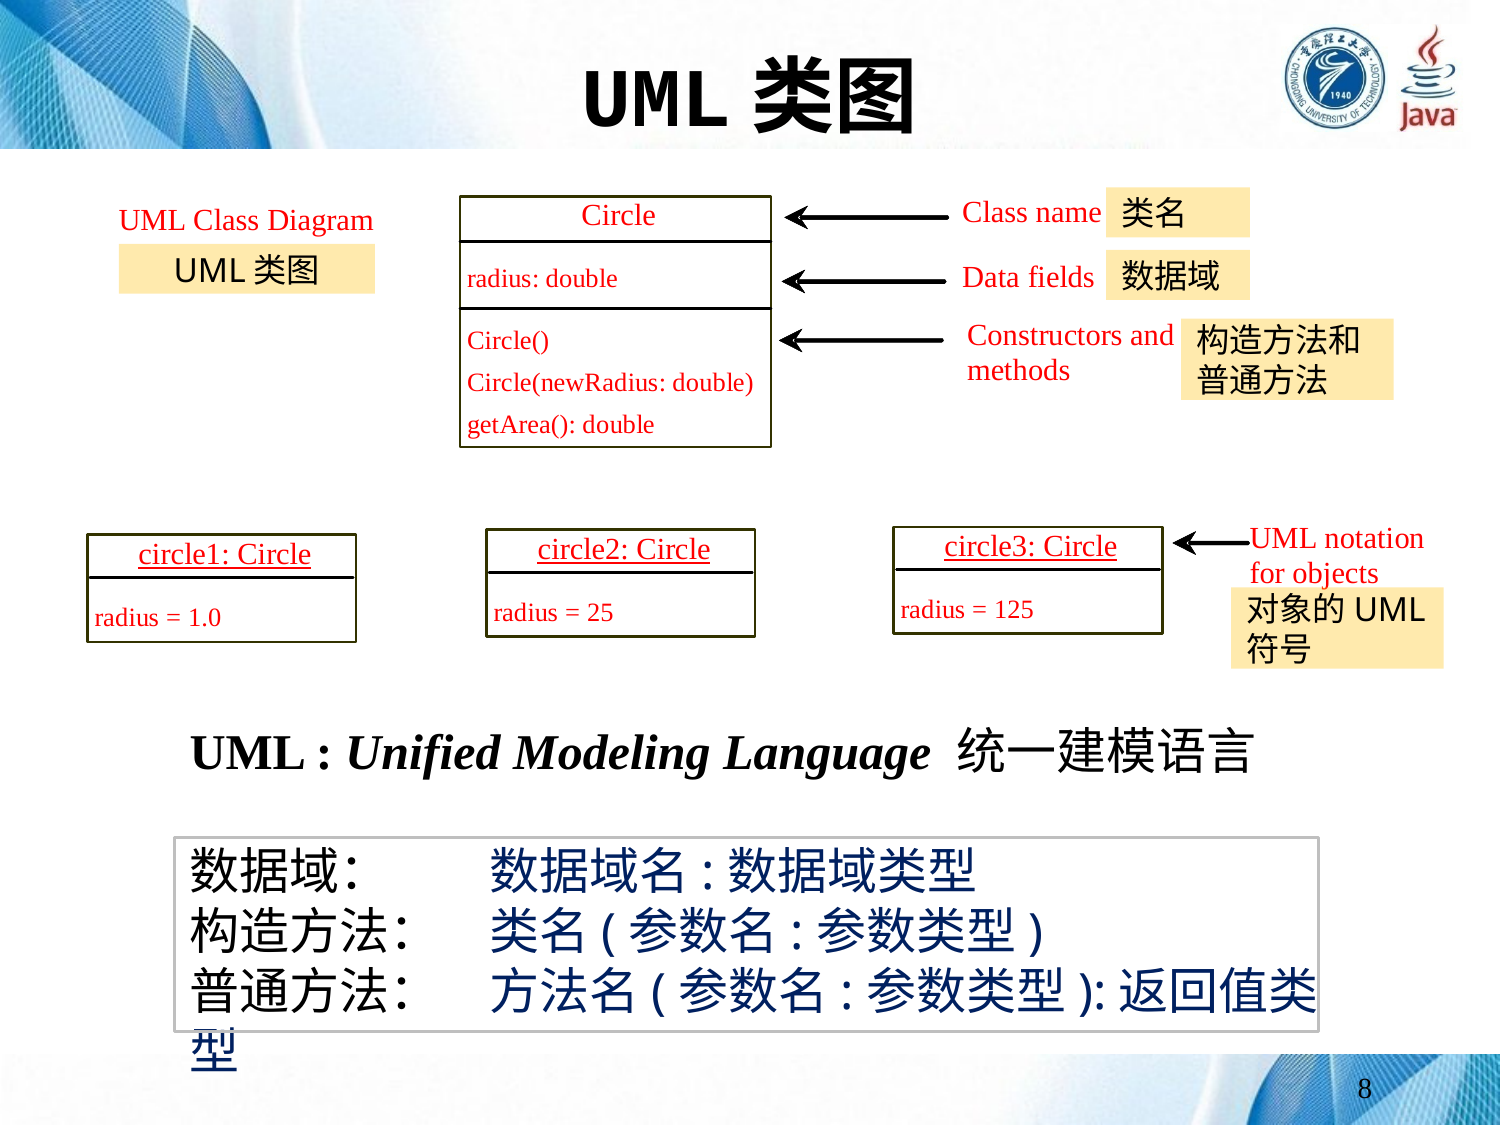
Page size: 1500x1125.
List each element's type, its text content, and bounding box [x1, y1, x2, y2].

picture [1388, 1054, 1500, 1125]
picture [0, 0, 1483, 149]
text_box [174, 712, 1363, 1032]
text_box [19, 170, 1482, 669]
picture [0, 1054, 1074, 1125]
slide_number 8 [1074, 1049, 1388, 1125]
title UML类图 [112, 3, 1388, 170]
